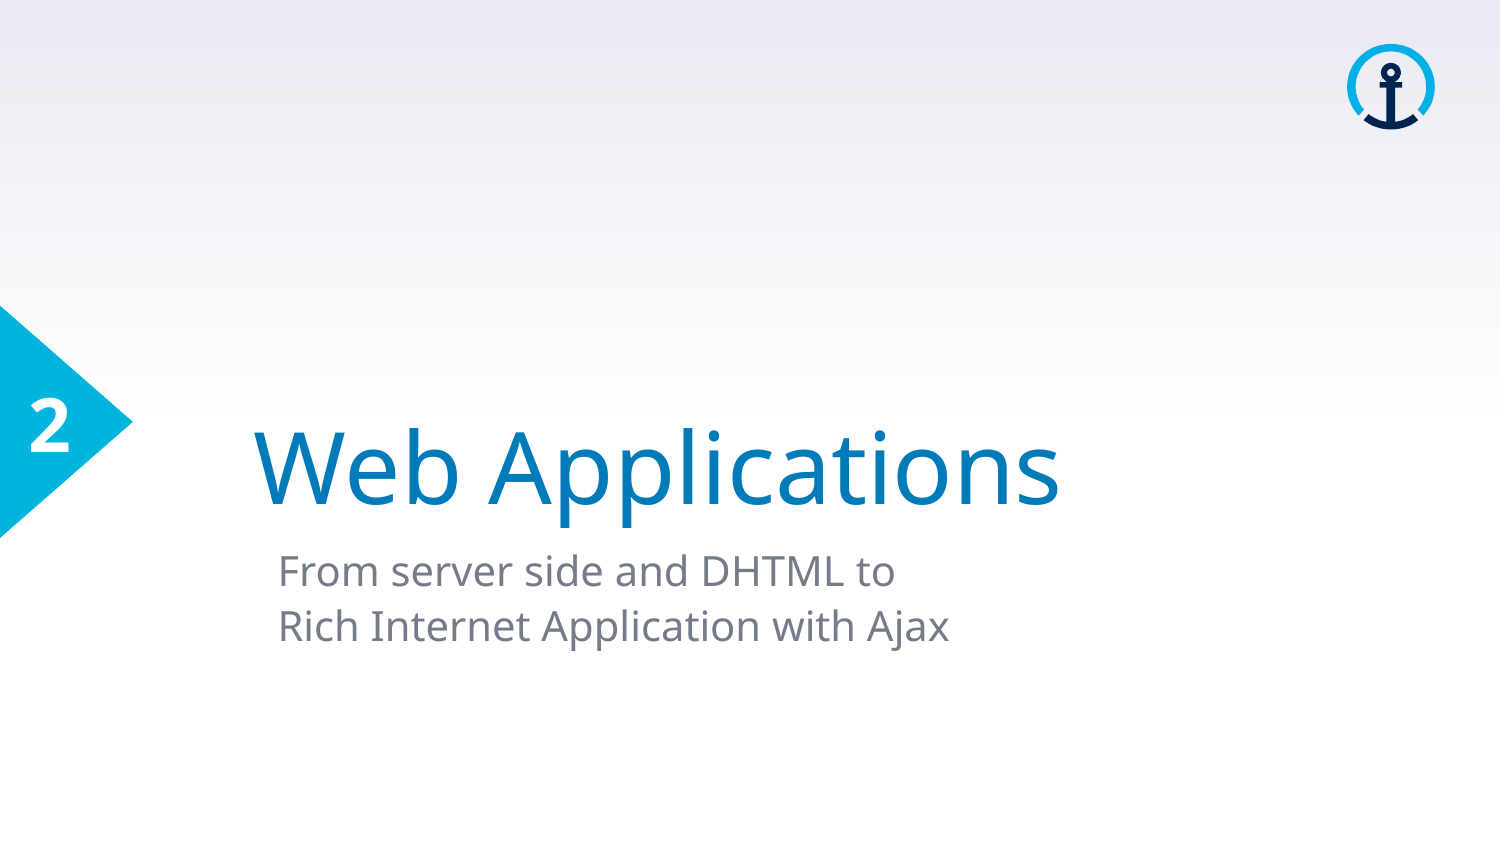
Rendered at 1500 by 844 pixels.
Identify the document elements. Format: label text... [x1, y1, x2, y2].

subtitle From server side and DHTML to Rich Internet Application with Ajax [277, 539, 1128, 682]
text_box 2 [0, 306, 100, 540]
title Web Applications [253, 386, 1117, 524]
